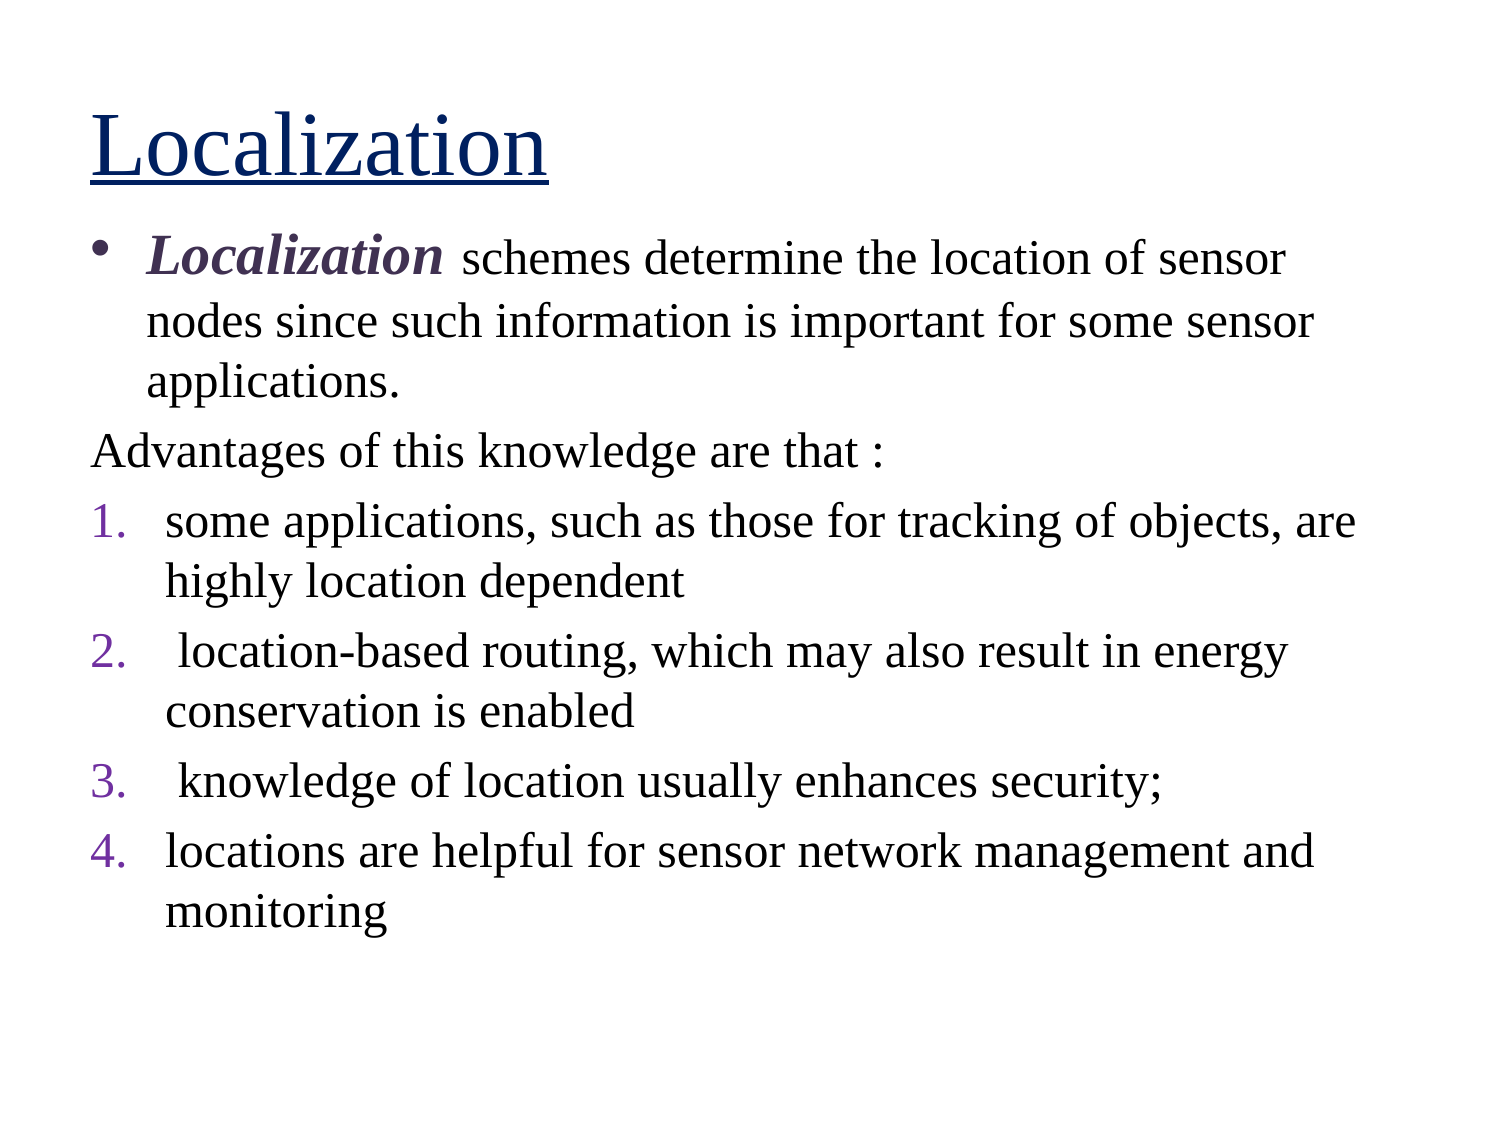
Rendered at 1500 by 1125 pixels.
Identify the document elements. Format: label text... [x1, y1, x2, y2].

title Localization [75, 45, 1425, 200]
list Localization schemes determine the location of sensor nodes since such information is important for some sensor applications. Advantages of this knowledge are that : some applications, such as those for tracking of objects, are highly location dependent location-based routing, which may also result in energy conservation is enabled knowledge of location usually enhances security; locations are helpful for sensor network management and monitoring [75, 200, 1425, 1005]
